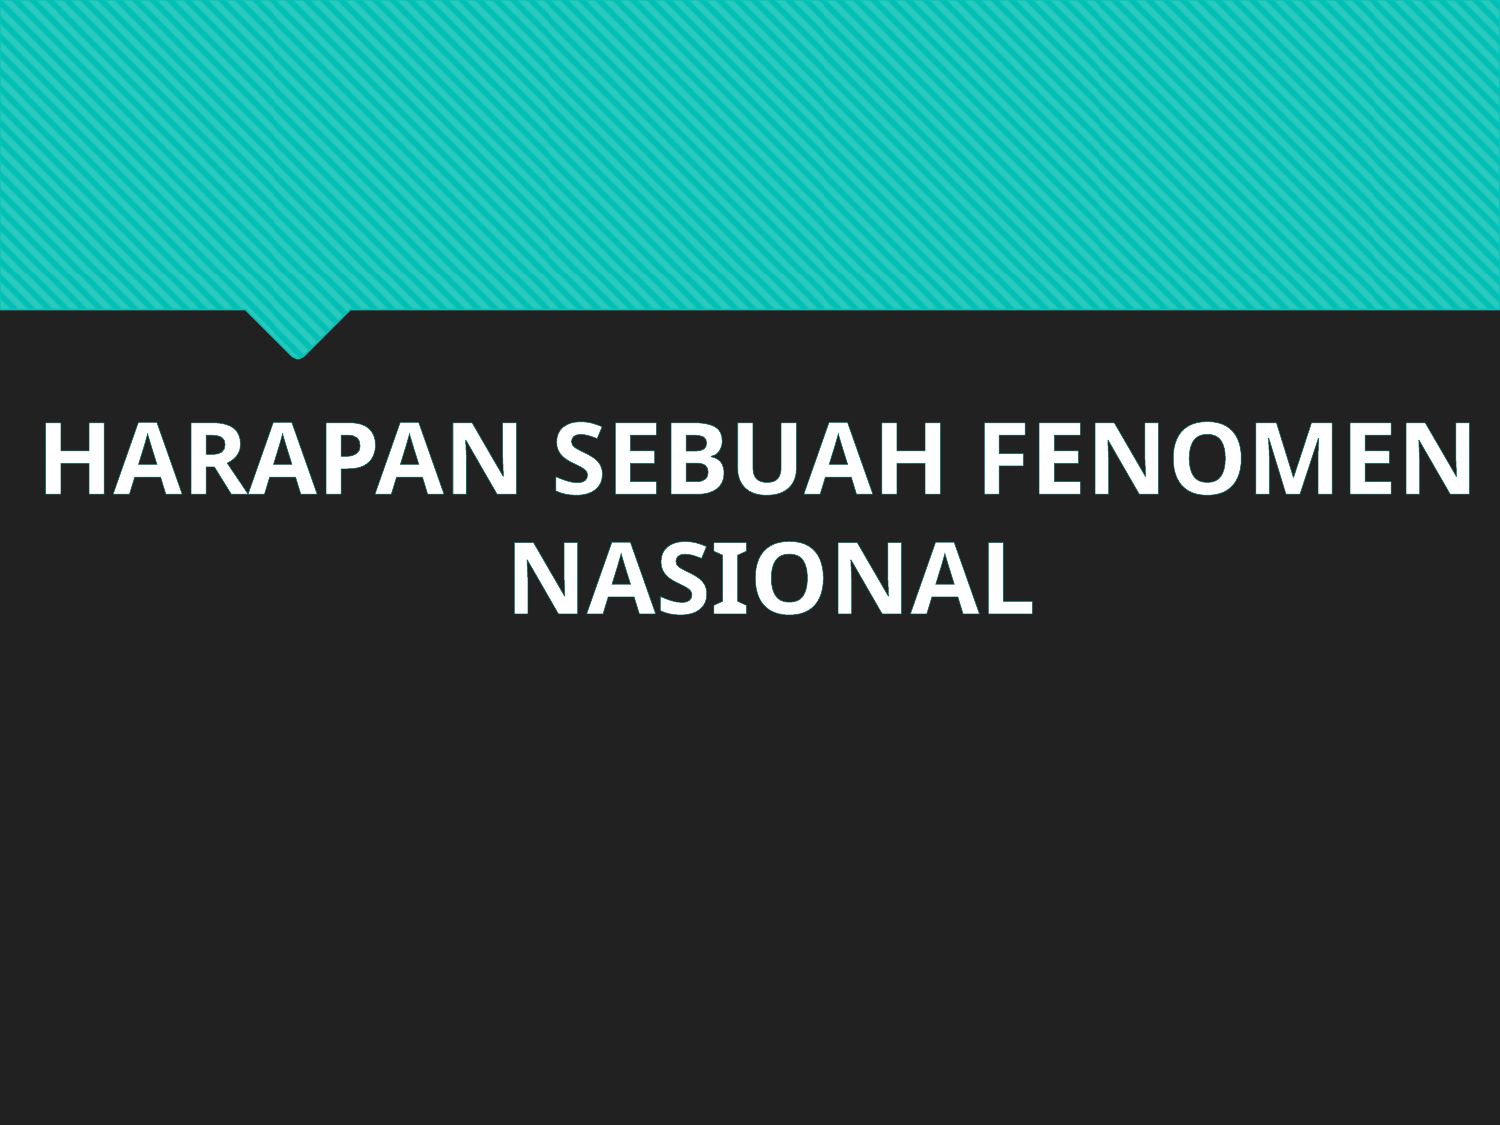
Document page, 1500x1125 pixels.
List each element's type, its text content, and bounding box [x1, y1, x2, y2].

text_box HARAPAN SEBUAH FENOMEN NASIONAL [21, 386, 1494, 642]
